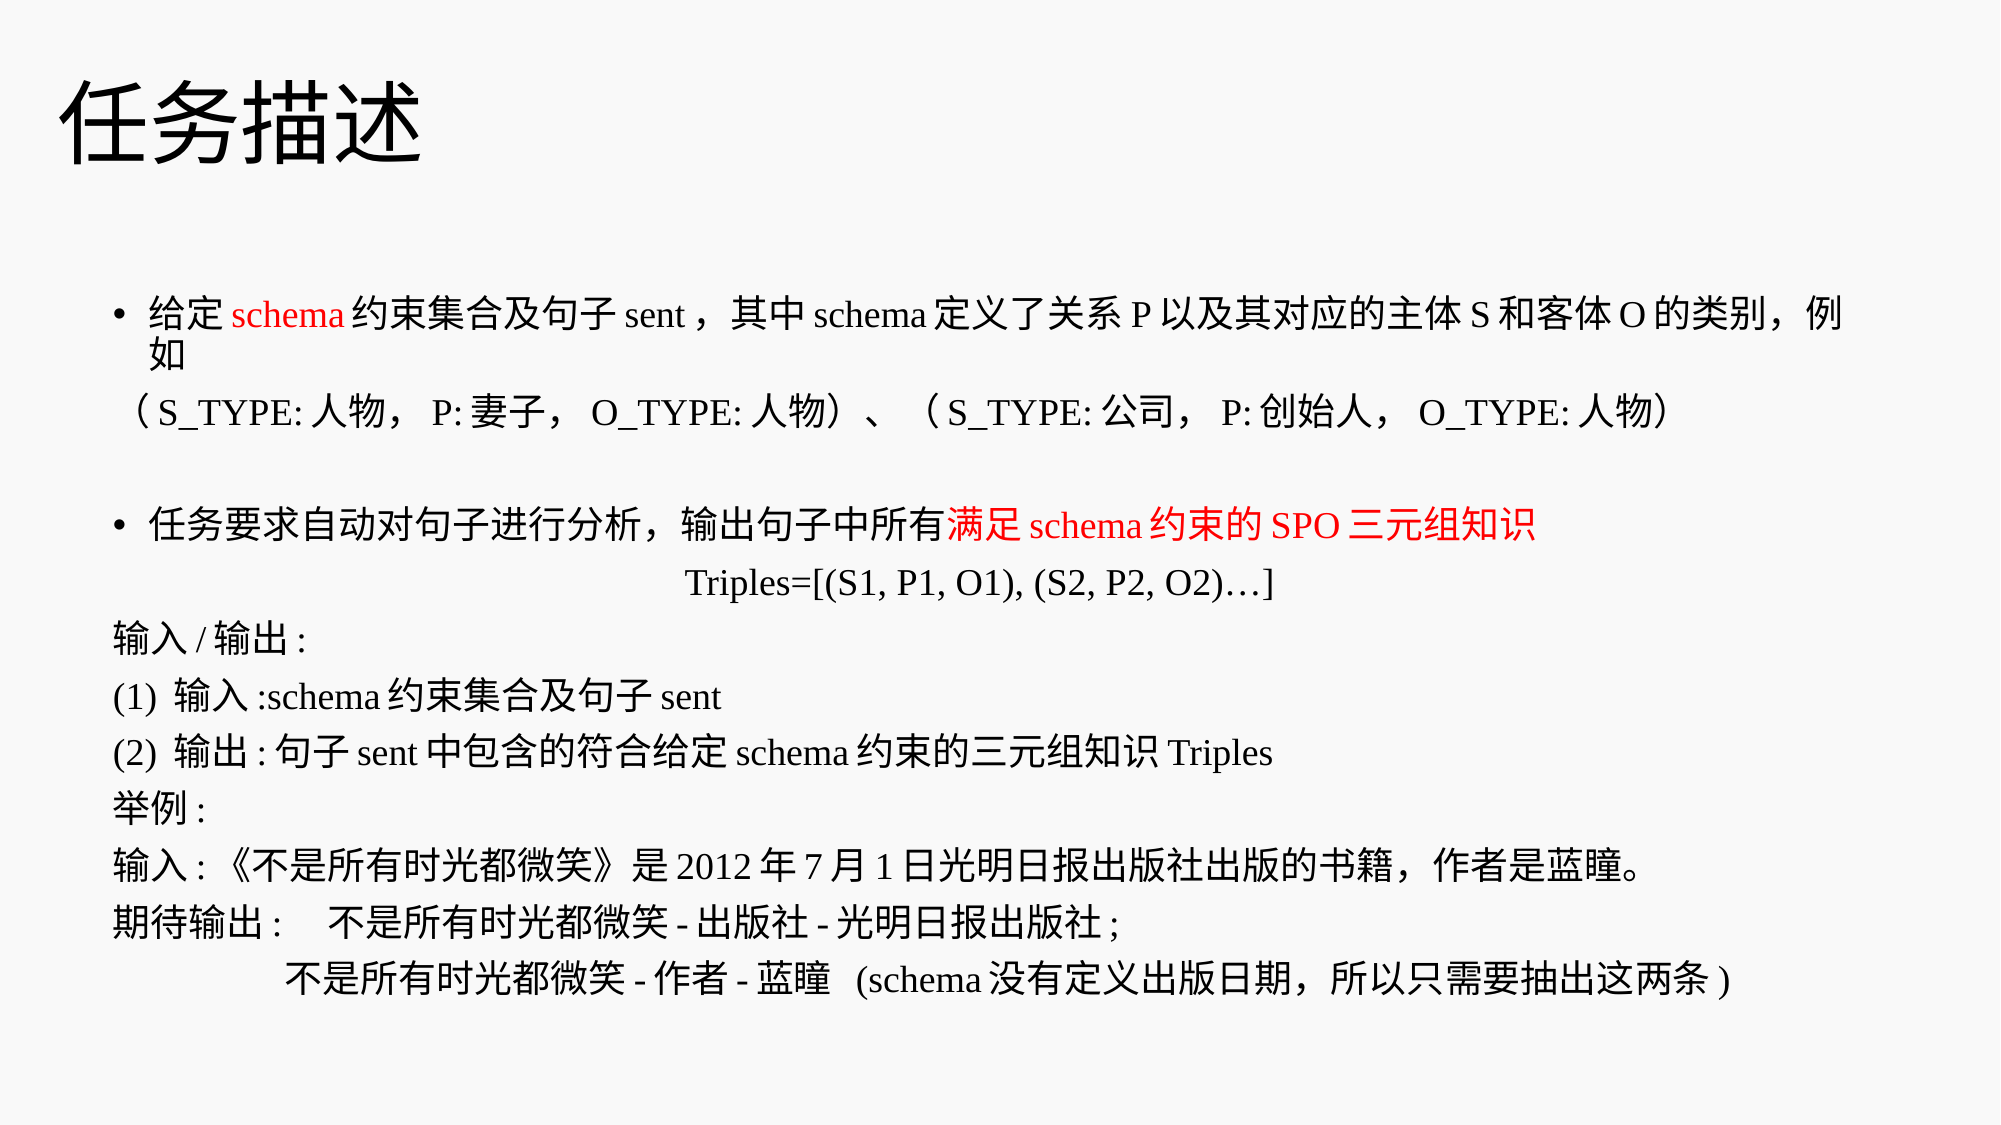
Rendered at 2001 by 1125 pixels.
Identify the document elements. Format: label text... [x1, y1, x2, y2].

list 给定schema约束集合及句子sent，其中schema定义了关系P以及其对应的主体S和客体O的类别，例如 （S_TYPE:人物，P:妻子，O_TYPE:人物）、（S_TYPE:公司，P:创始人，O_TYPE:人物） 任务要求自动对句子进行分析，输出句子中所有满足schema约束的SPO三元组知识 Triples=[(S1, P1, O1), (S2, P2, O2)…] 输入/输出: (1) 输入:schema约束集合及句子sent (2) 输出:句子sent中包含的符合给定schema约束的三元组知识Triples 举例: 输入:《不是所有时光都微笑》是2012年7月1日光明日报出版社出版的书籍，作者是蓝瞳。 期待输出: 不是所有时光都微笑-出版社-光明日报出版社; 不是所有时光都微笑-作者-蓝瞳 (schema没有定义出版日期，所以只需要抽出这两条) [97, 226, 1863, 1014]
title 任务描述 [0, 12, 1800, 244]
